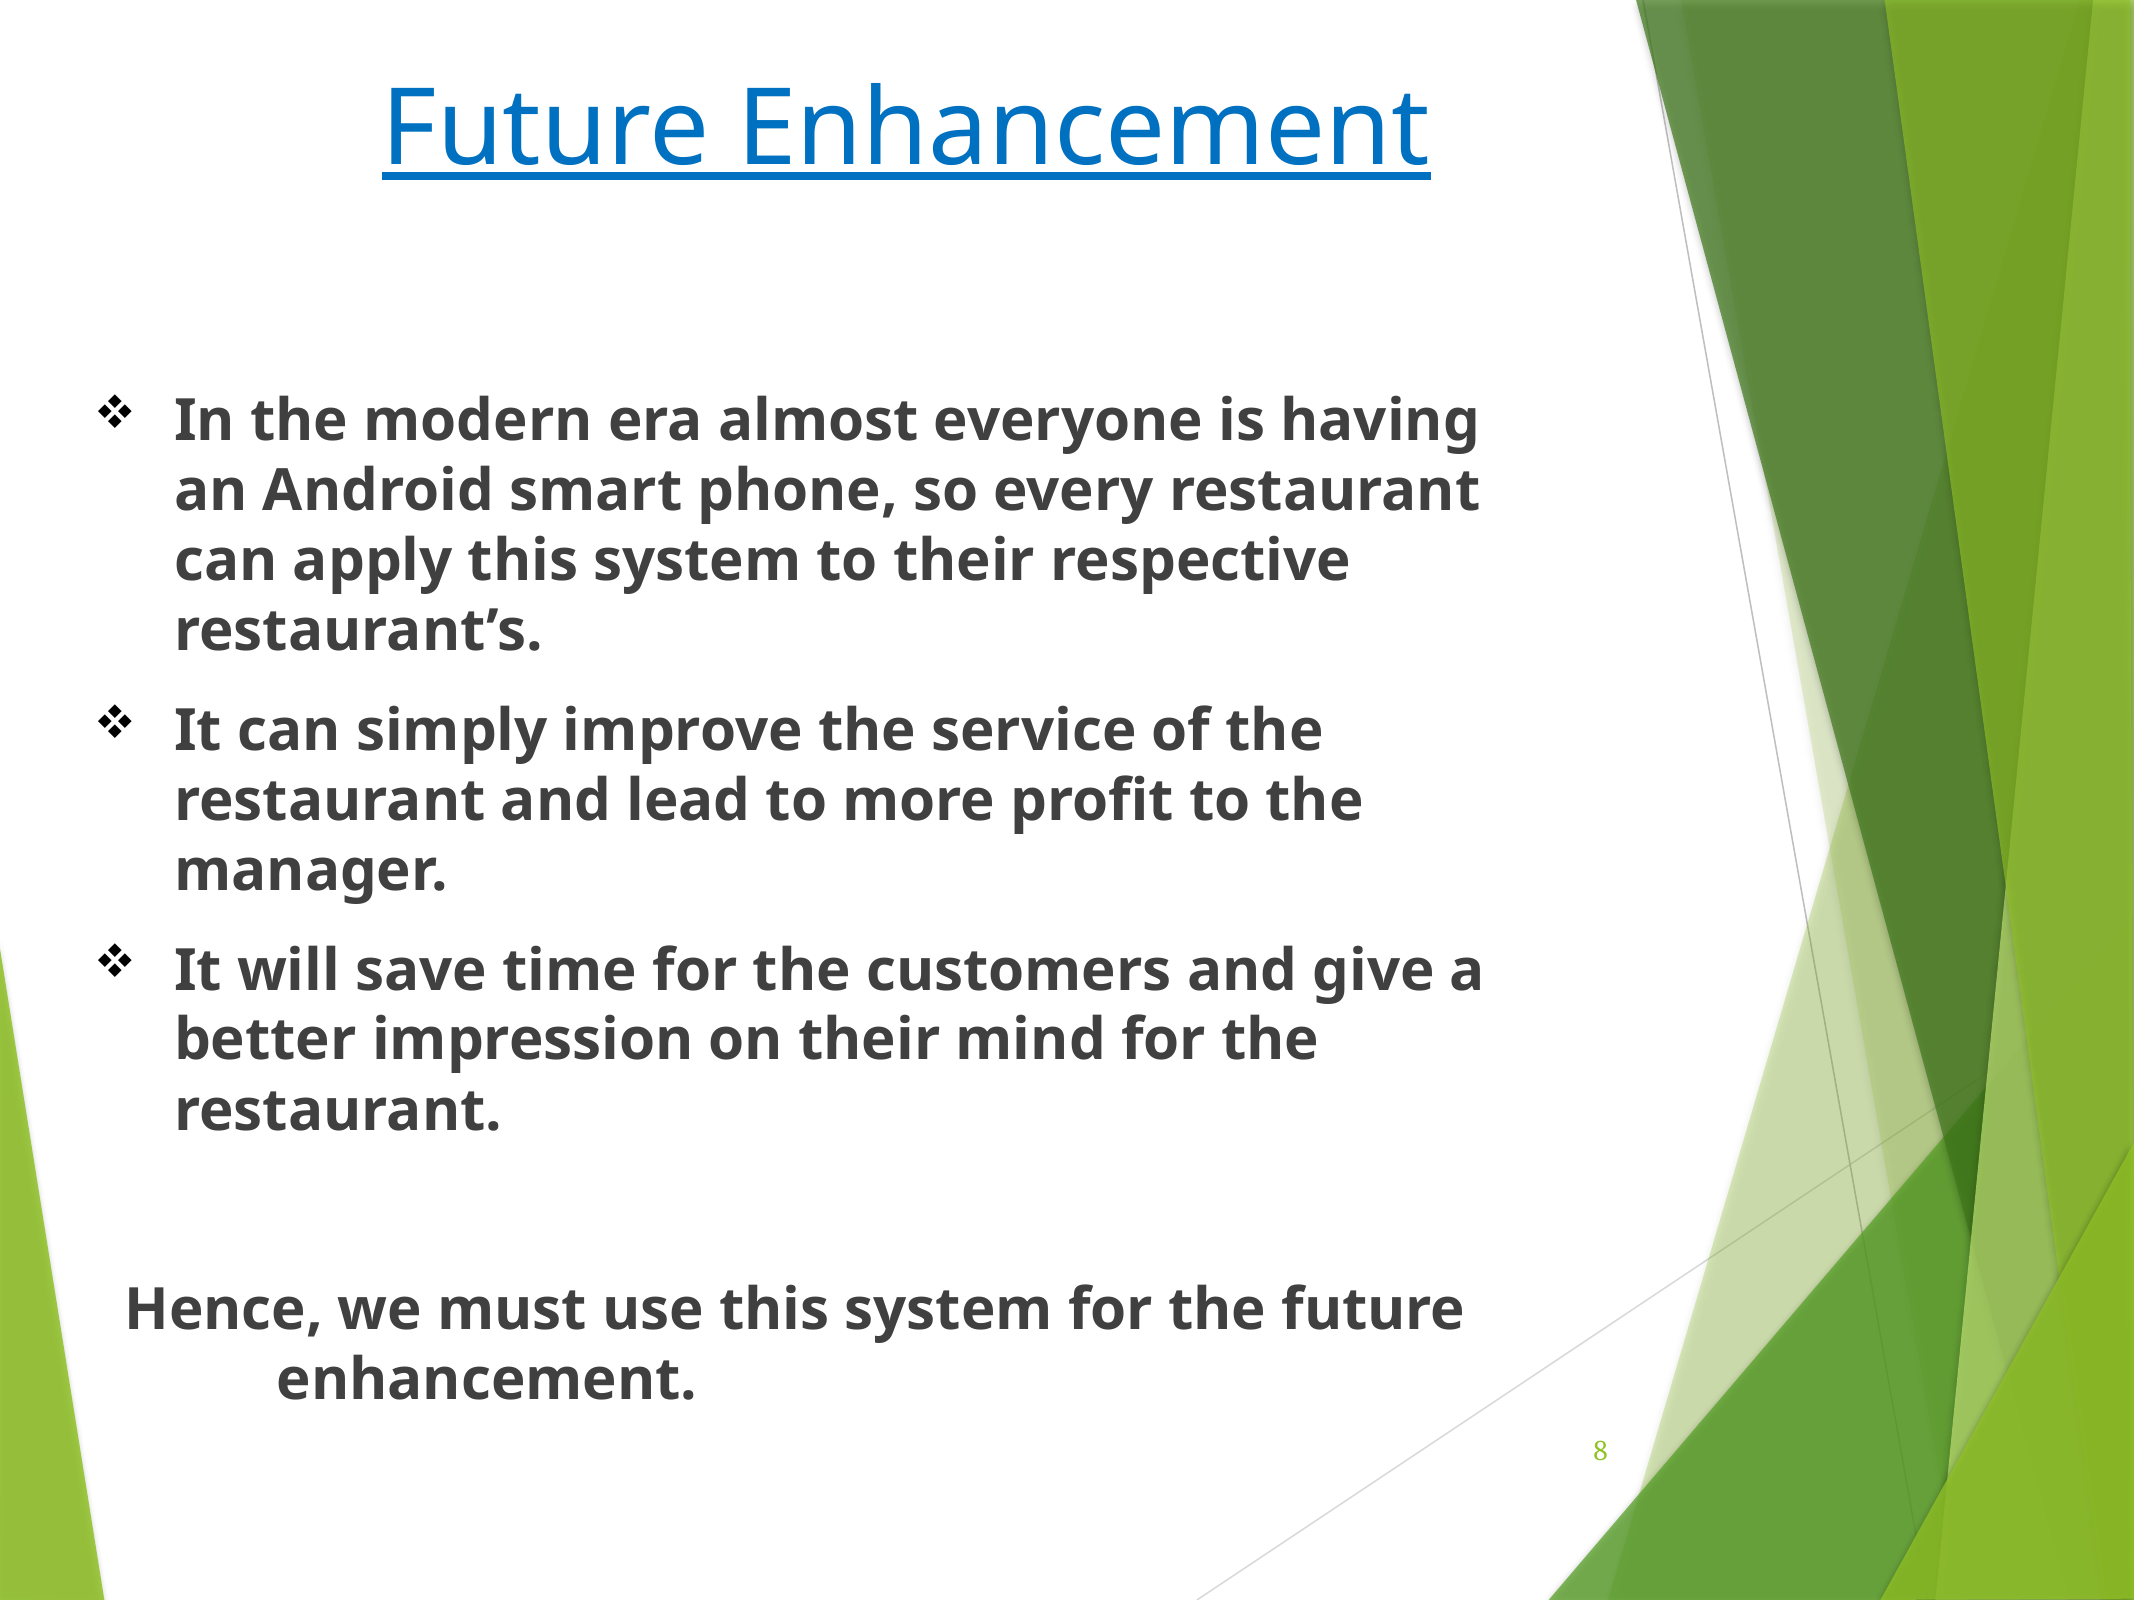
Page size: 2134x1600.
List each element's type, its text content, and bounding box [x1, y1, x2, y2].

list In the modern era almost everyone is having an Android smart phone, so every restaurant can apply this system to their respective restaurant’s. It can simply improve the service of the restaurant and lead to more profit to the manager. It will save time for the customers and give a better impression on their mind for the restaurant. Hence, we must use this system for the future enhancement. [79, 375, 1564, 1450]
title Future Enhancement [366, 50, 1848, 351]
slide_number 8 [1503, 1409, 1624, 1495]
